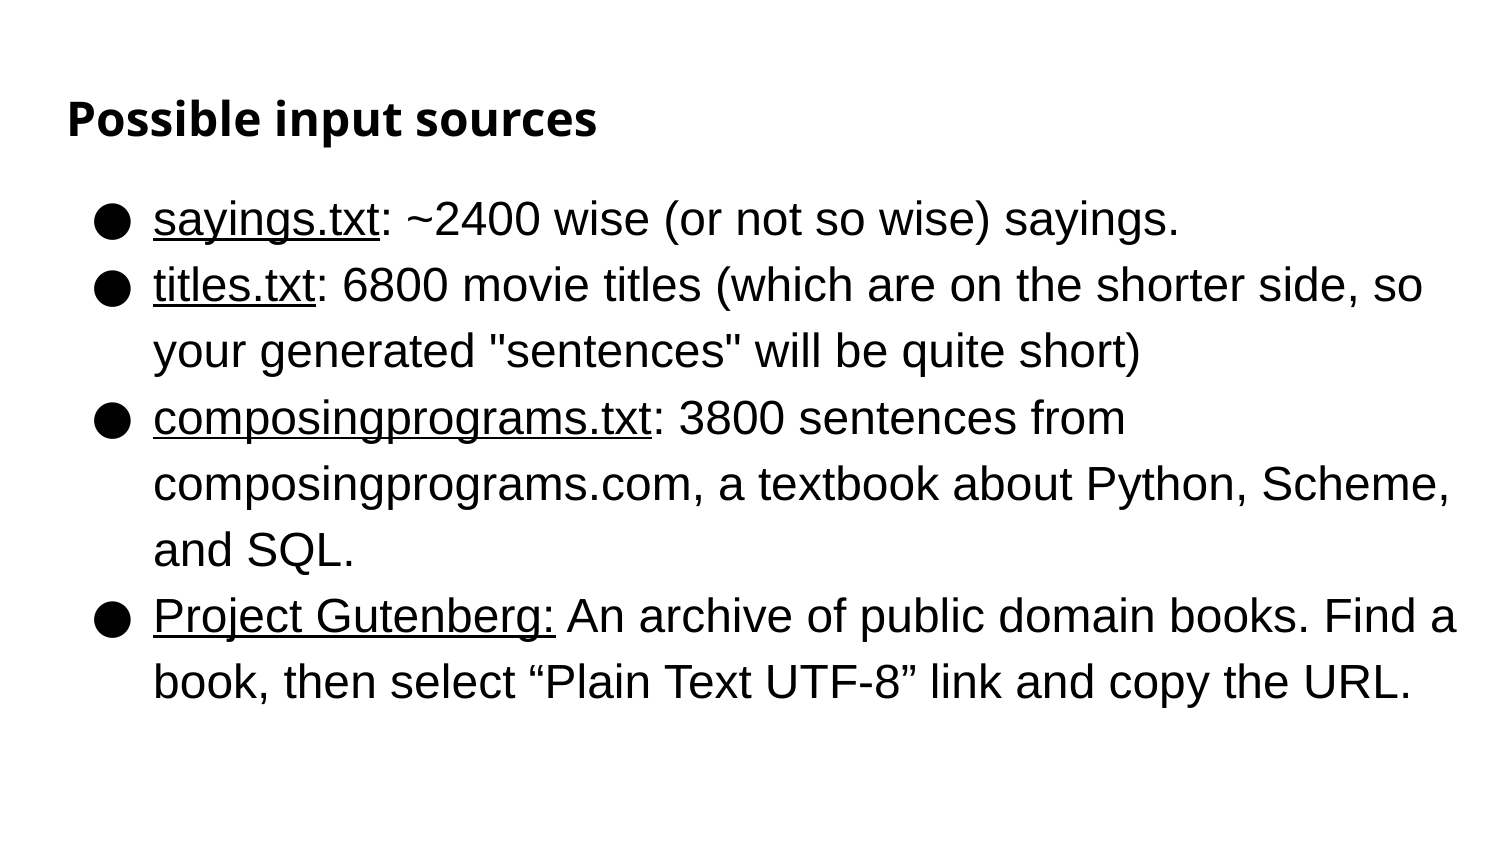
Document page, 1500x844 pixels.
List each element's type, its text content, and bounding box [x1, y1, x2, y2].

title Possible input sources [51, 72, 1449, 167]
list sayings.txt: ~2400 wise (or not so wise) sayings. titles.txt: 6800 movie titles (which are on the shorter side, so your generated "sentences" will be quite short) composingprograms.txt: 3800 sentences from composingprograms.com, a textbook about Python, Scheme, and SQL. Project Gutenberg: An archive of public domain books. Find a book, then select “Plain Text UTF-8” link and copy the URL. [63, 163, 1474, 798]
